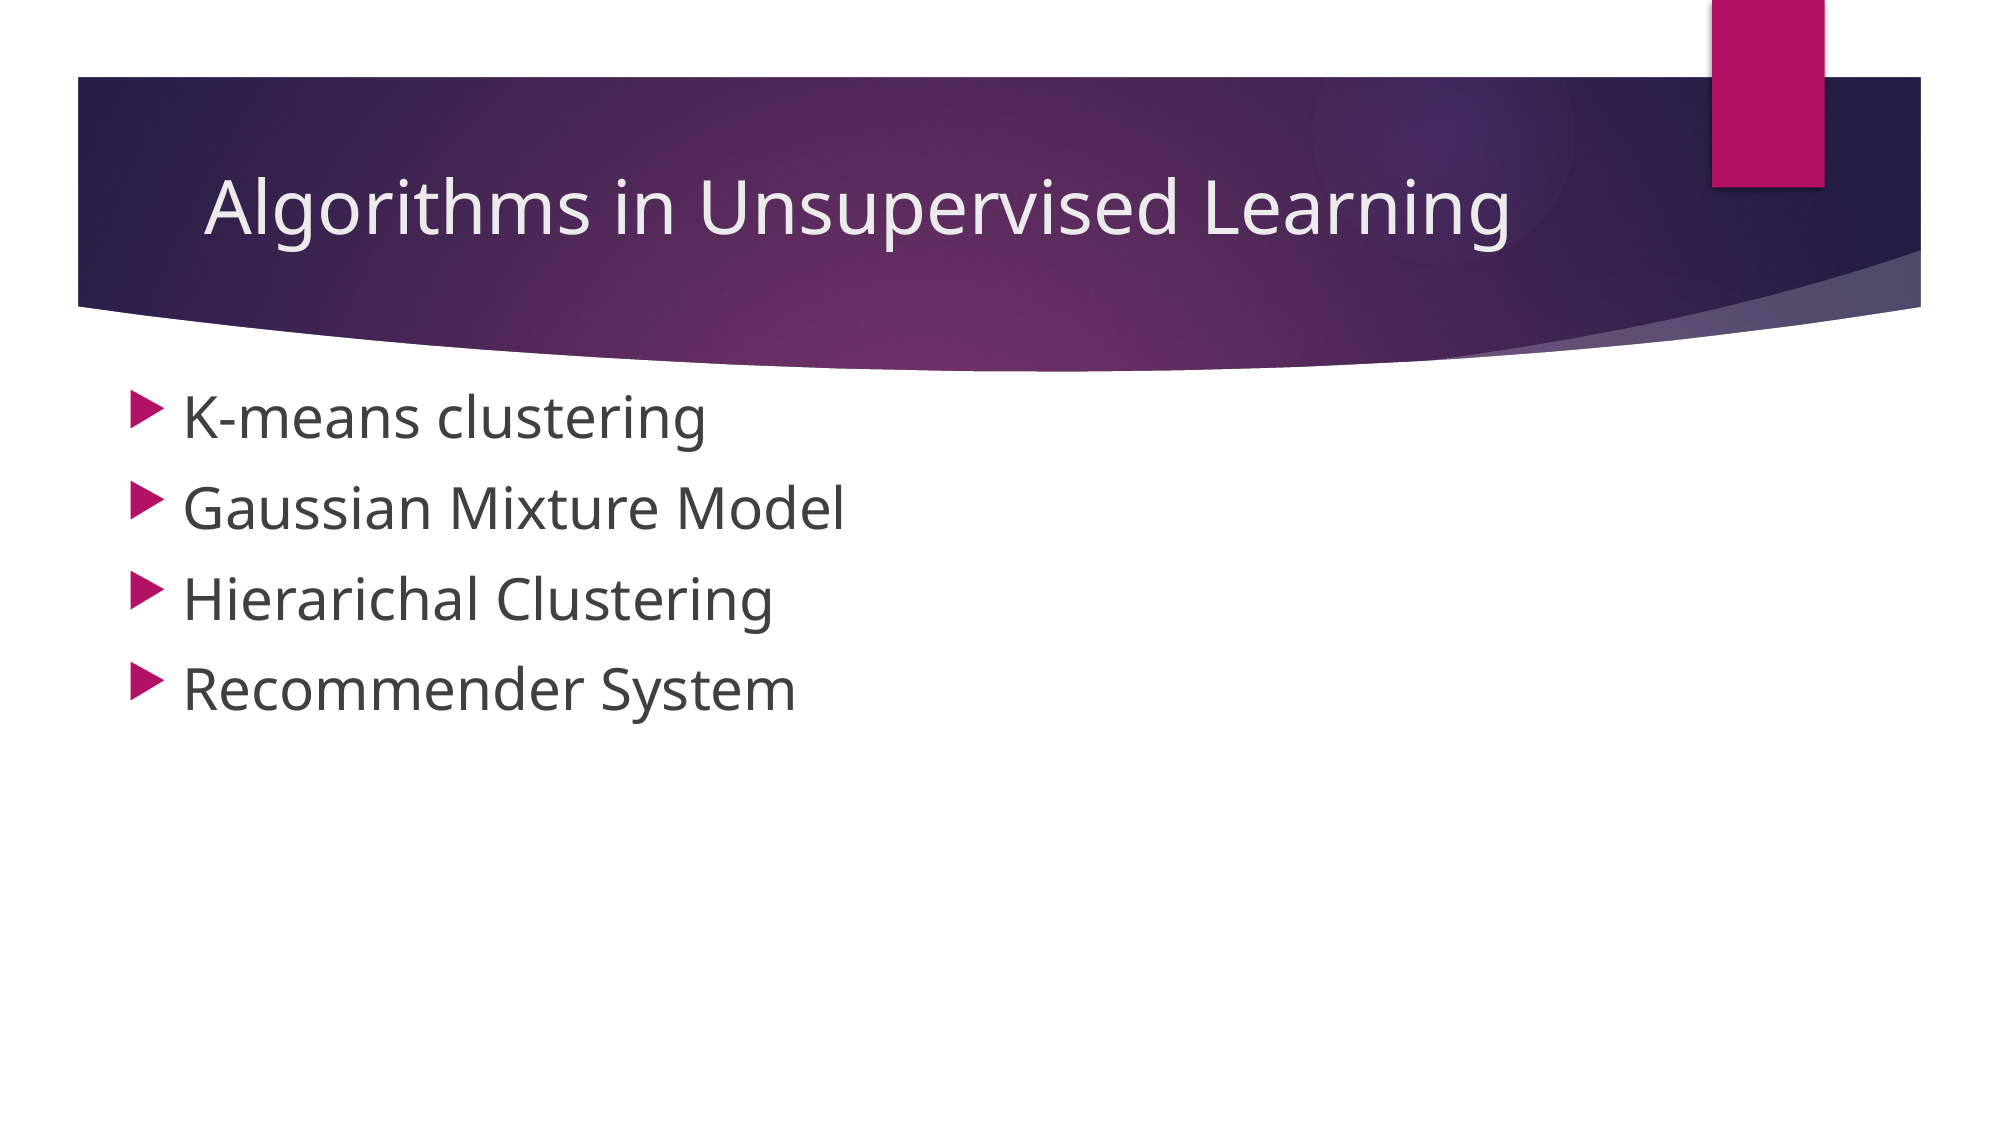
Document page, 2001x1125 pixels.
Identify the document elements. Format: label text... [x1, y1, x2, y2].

list K-means clustering Gaussian Mixture Model Hierarichal Clustering Recommender System [111, 372, 1850, 1066]
title Algorithms in Unsupervised Learning [189, 134, 1627, 276]
